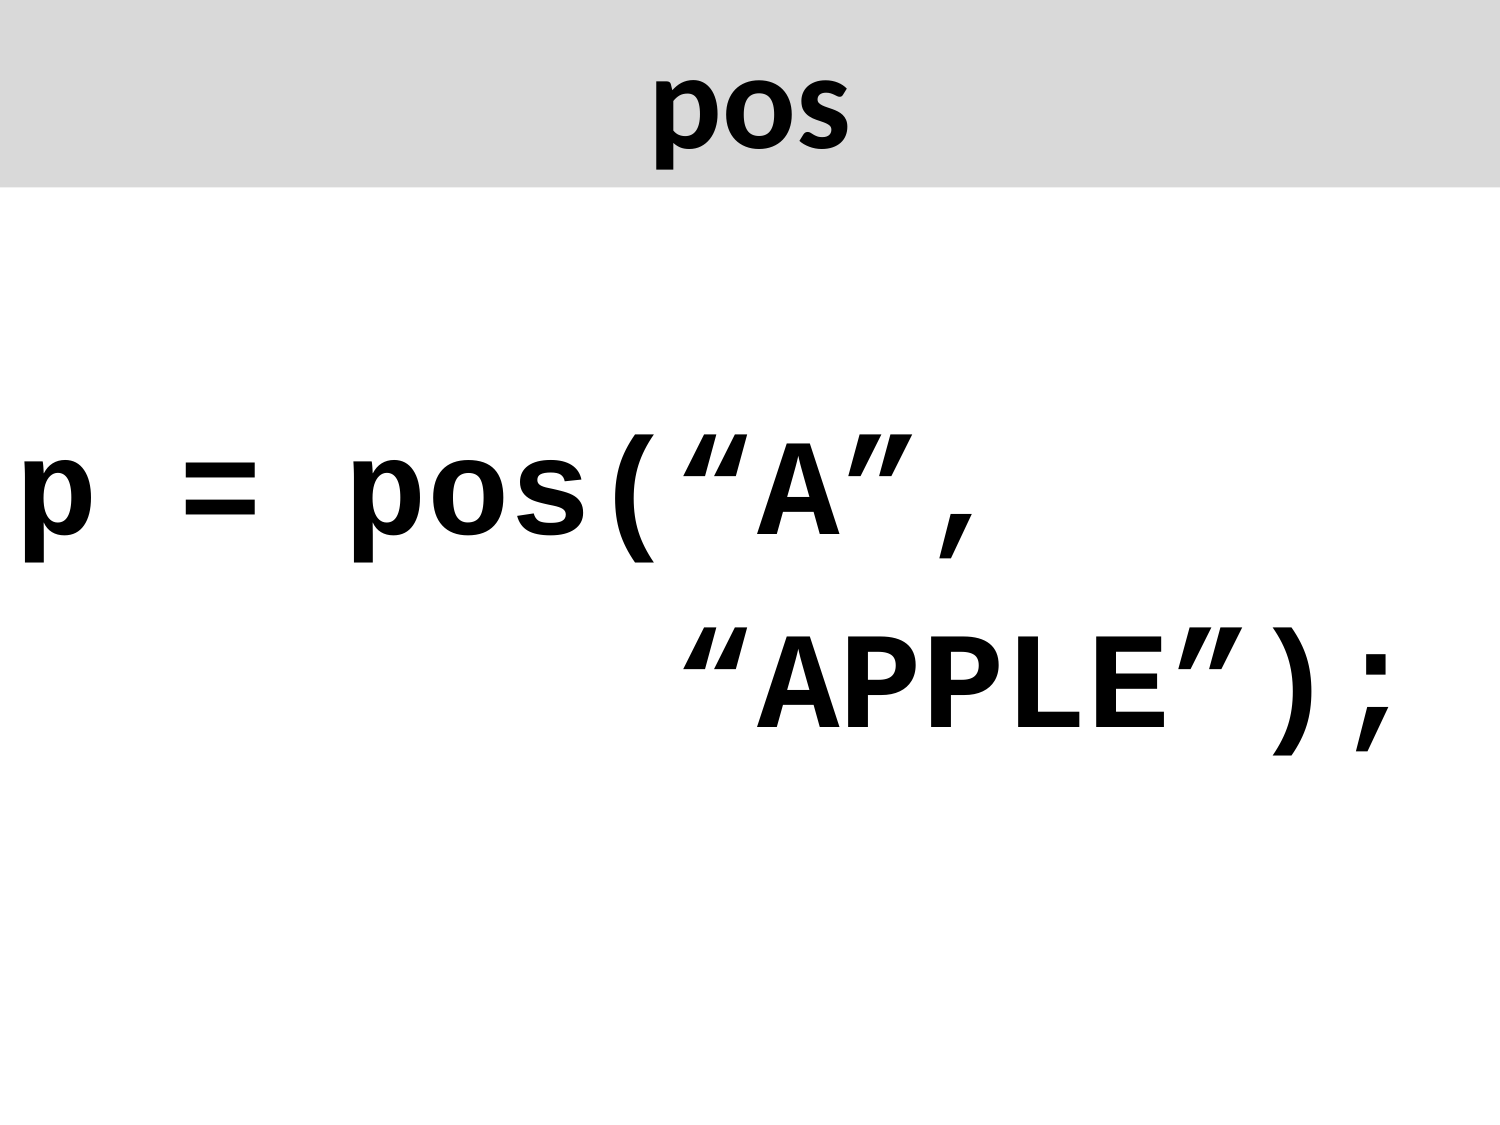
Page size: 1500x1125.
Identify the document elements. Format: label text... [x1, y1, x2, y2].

list p = pos(“A”, “APPLE”); [0, 212, 1500, 1125]
title pos [0, 0, 1500, 188]
